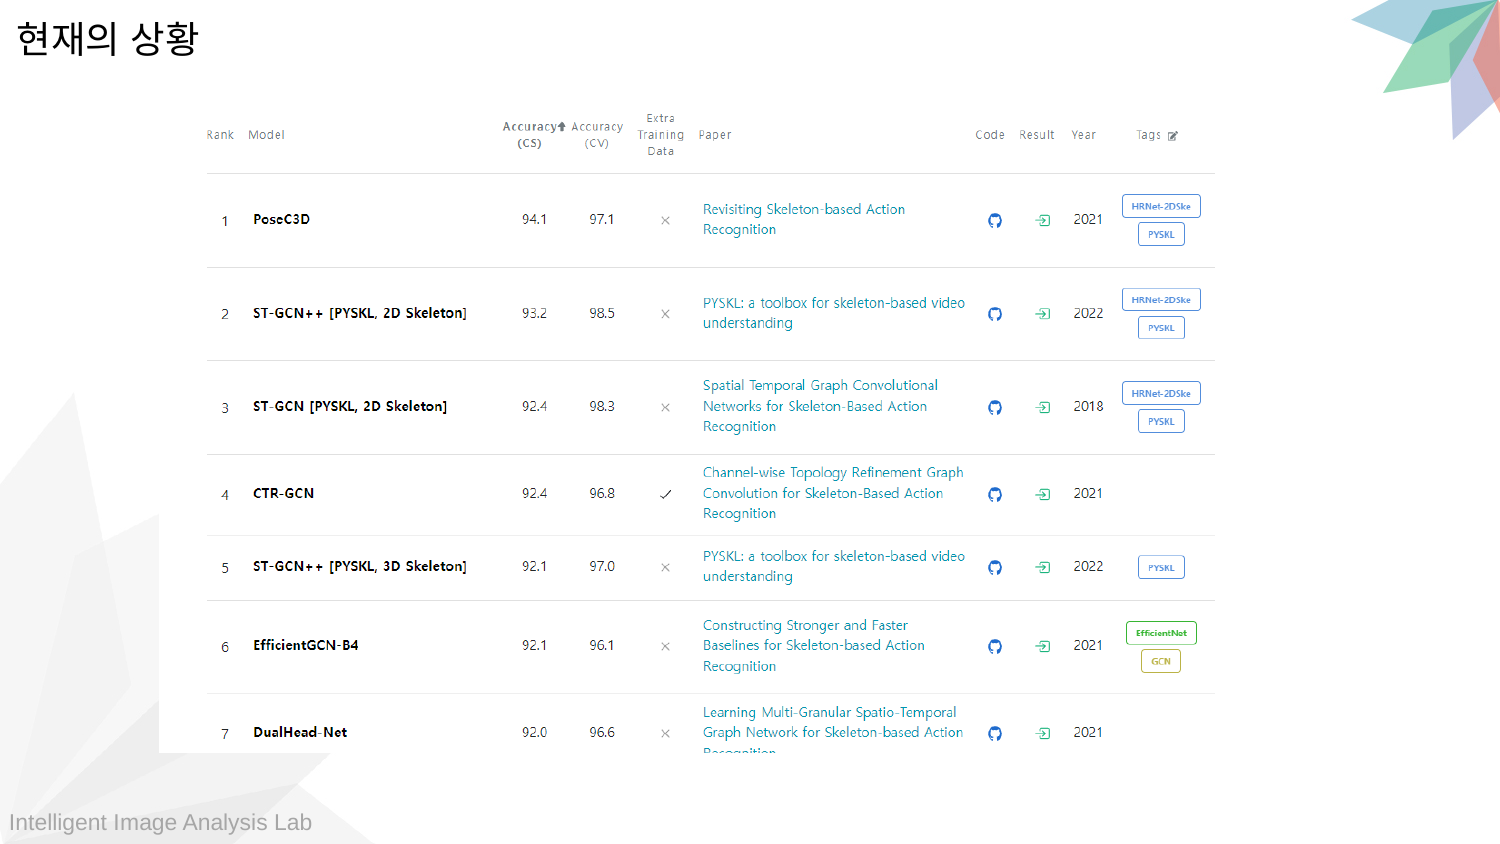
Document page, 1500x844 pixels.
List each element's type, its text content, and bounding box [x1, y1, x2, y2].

picture [0, 0, 1500, 844]
text_box 현재의 상황 [1, 8, 242, 69]
